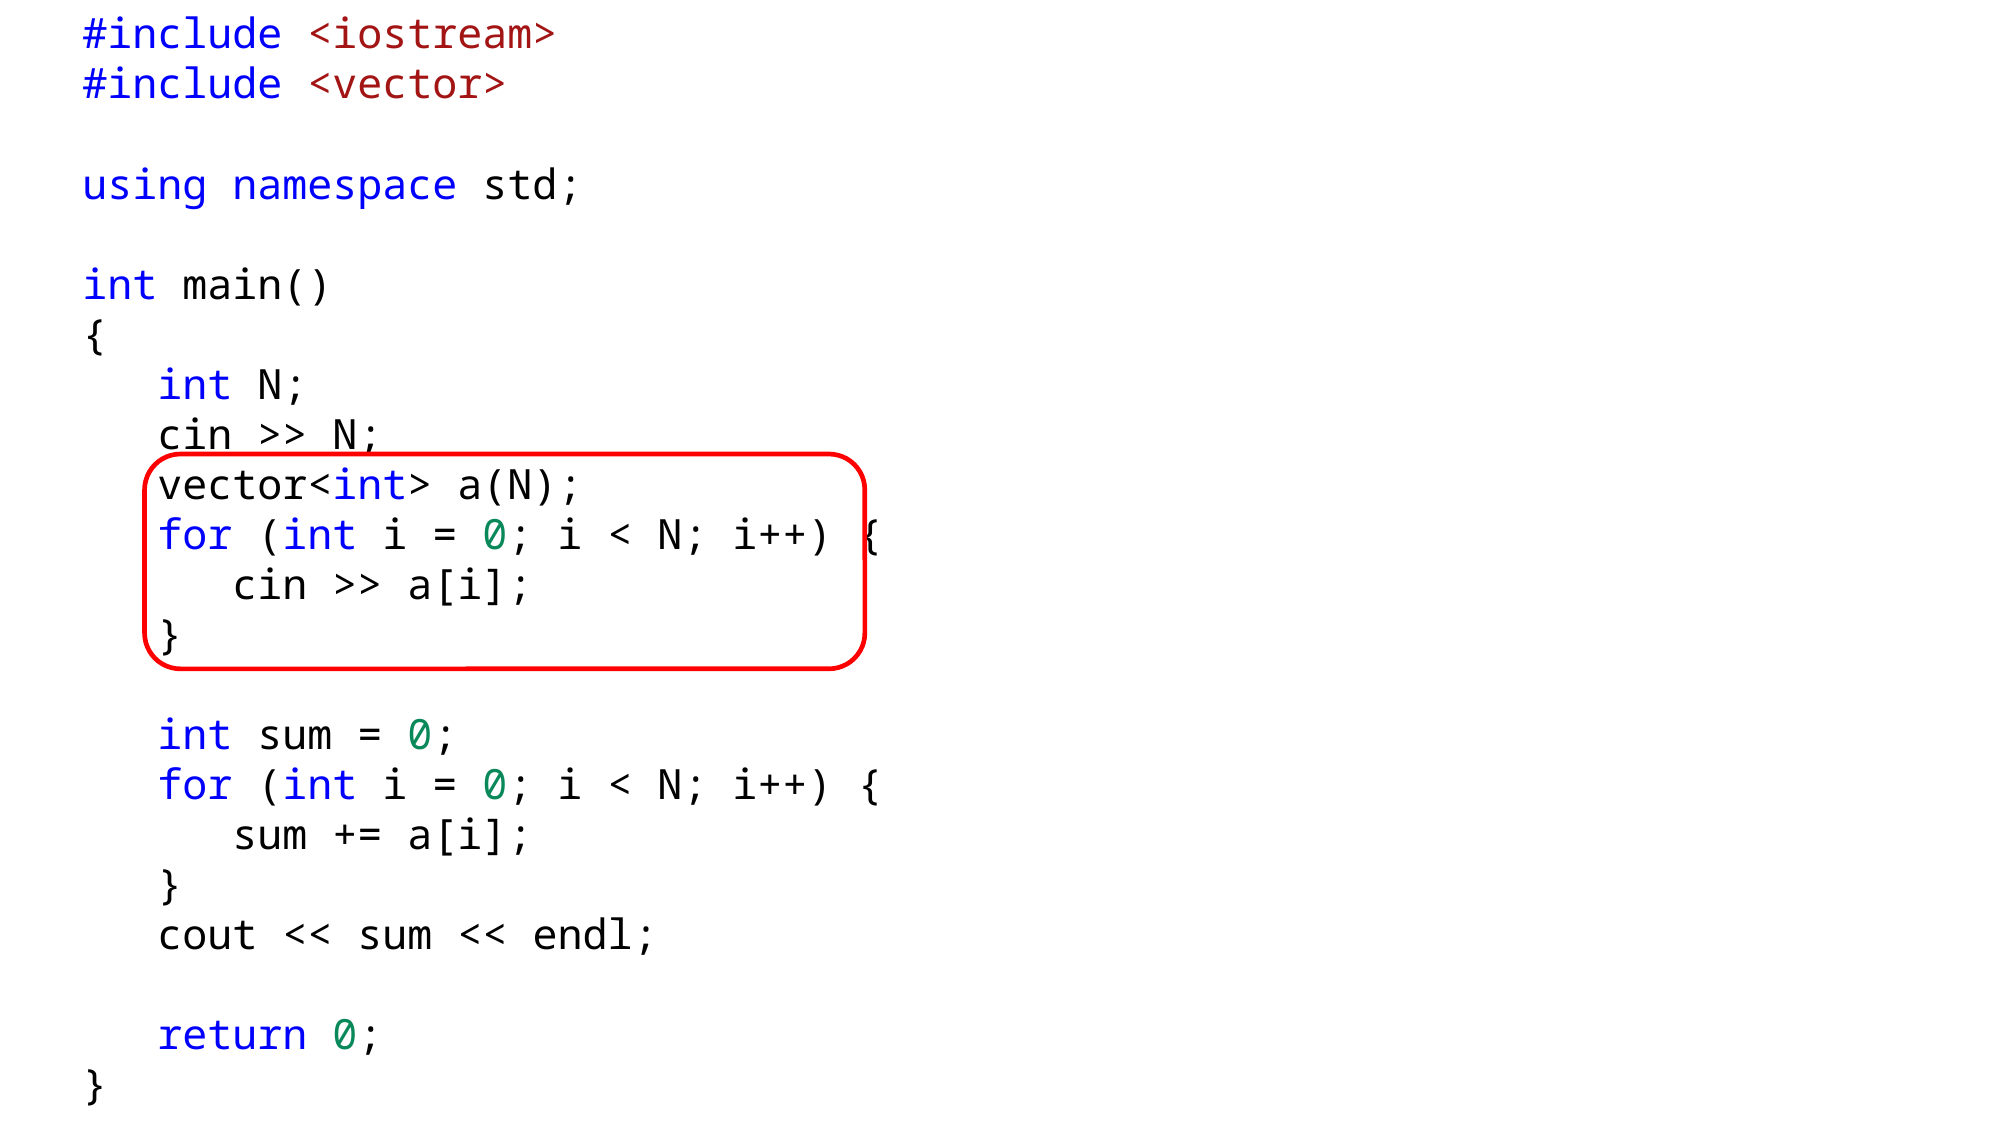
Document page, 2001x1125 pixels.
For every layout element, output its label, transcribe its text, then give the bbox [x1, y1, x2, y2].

text_box [143, 452, 866, 670]
text_box #include <iostream> #include <vector> using namespace std; int main() { int N; cin >> N; vector<int> a(N); for (int i = 0; i < N; i++) { cin >> a[i]; } int sum = 0; for (int i = 0; i < N; i++) { sum += a[i]; } cout << sum << endl; return 0; } [67, 0, 1068, 1116]
